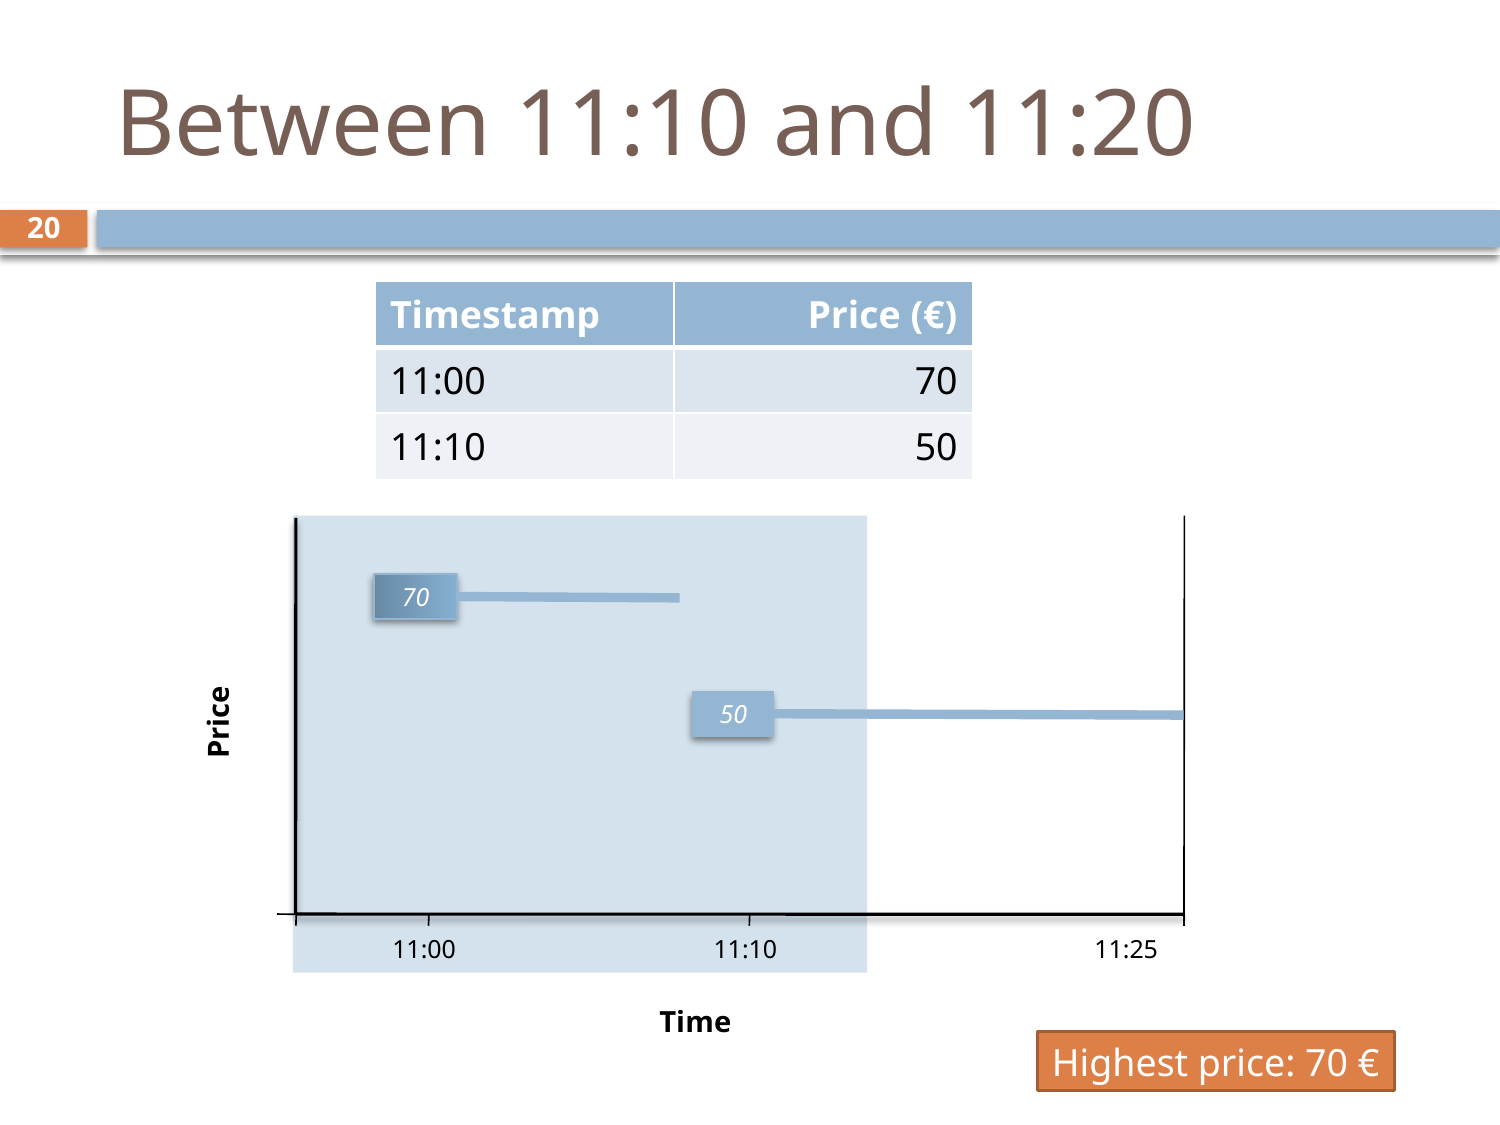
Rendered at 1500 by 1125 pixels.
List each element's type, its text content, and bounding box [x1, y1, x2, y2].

slide_number 20 [0, 208, 88, 249]
text_box Highest price: 70 € [1036, 1030, 1396, 1092]
table_cell 11:10 [376, 414, 673, 479]
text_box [191, 515, 1185, 1047]
table_header Price (€) [675, 282, 972, 345]
title Between 11:10 and 11:20 [100, 37, 1438, 200]
table_cell 11:00 [376, 350, 673, 412]
table_header Timestamp [376, 282, 673, 345]
table_cell 50 [675, 414, 972, 479]
table_cell 70 [675, 350, 972, 412]
